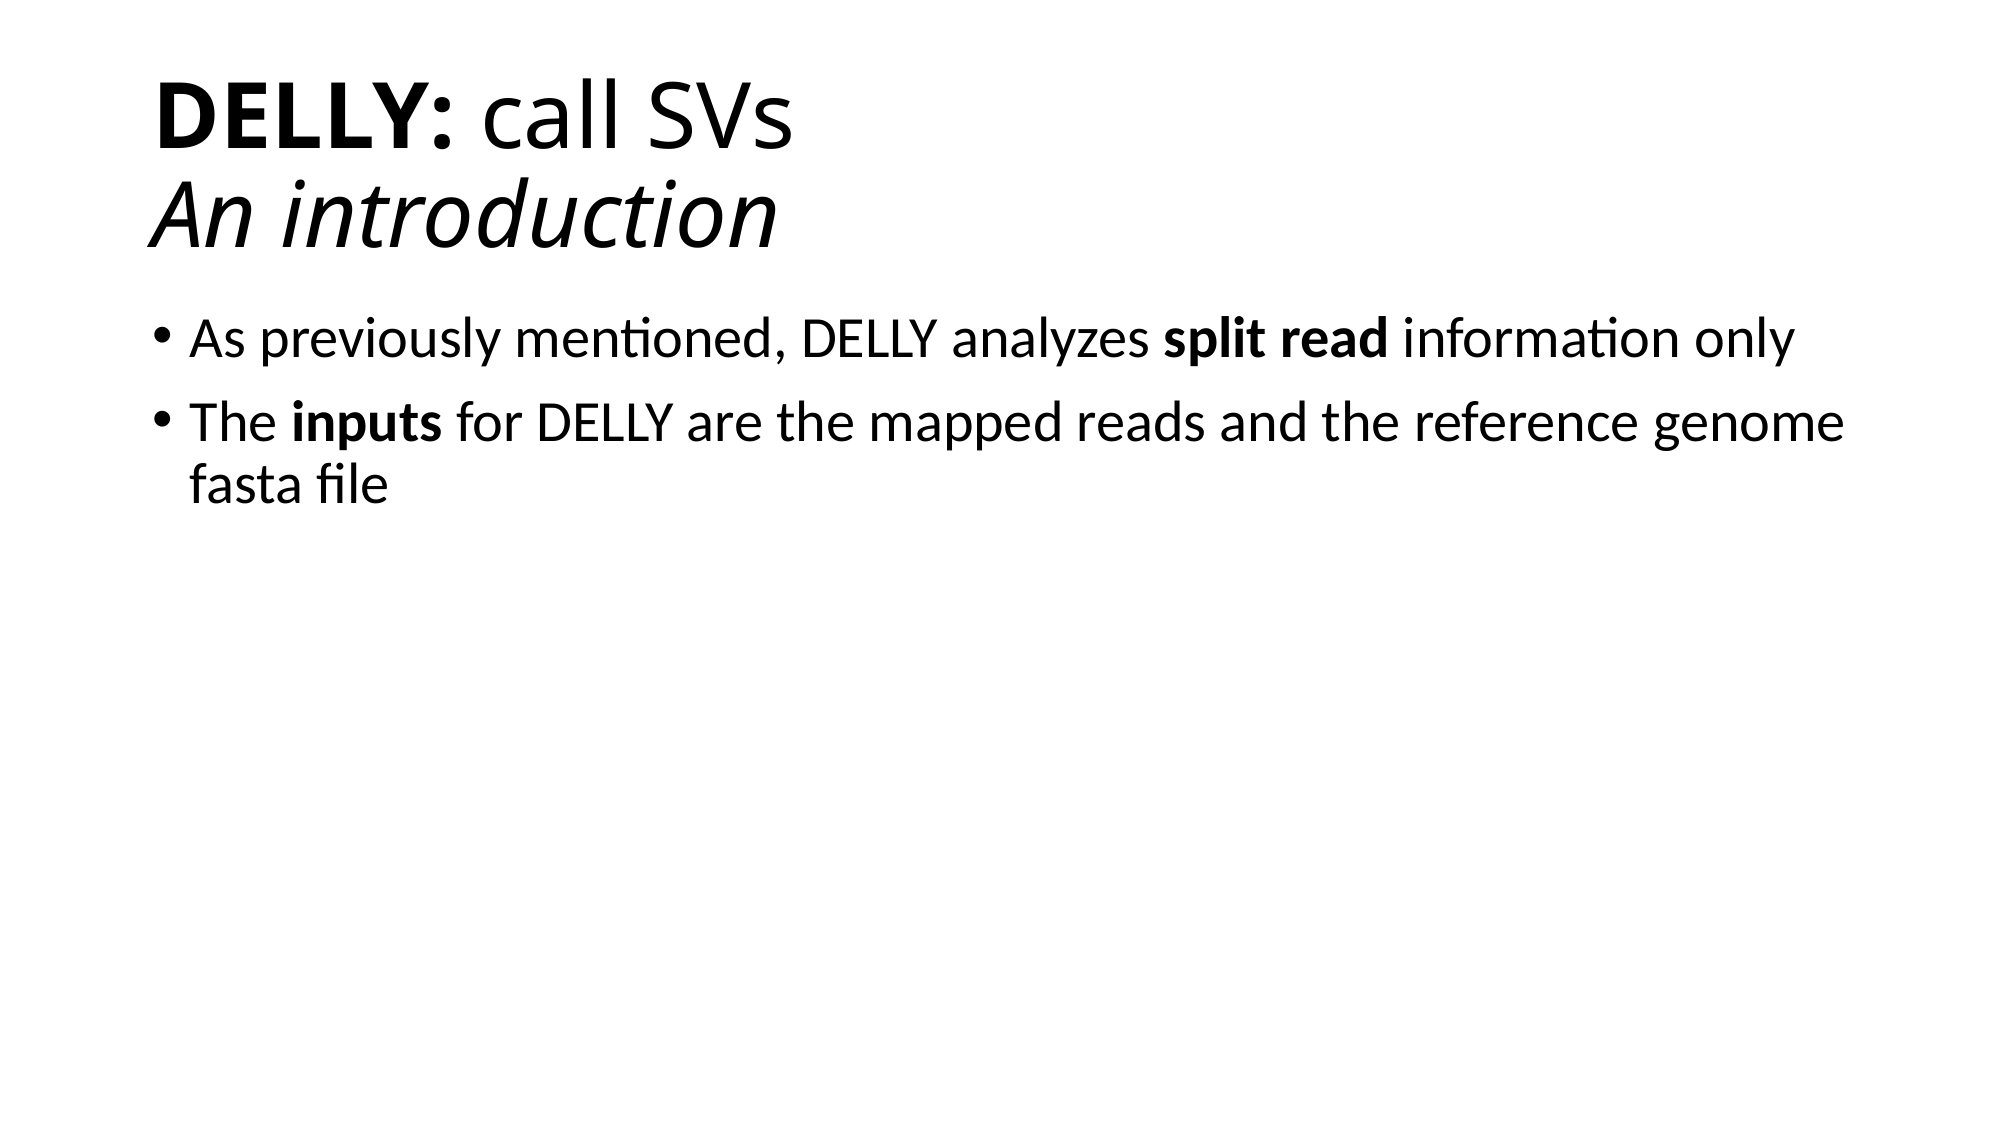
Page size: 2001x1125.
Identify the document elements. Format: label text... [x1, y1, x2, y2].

title DELLY: call SVs An introduction [137, 59, 1863, 278]
list As previously mentioned, DELLY analyzes split read information only The inputs for DELLY are the mapped reads and the reference genome fasta file [137, 299, 1863, 1014]
